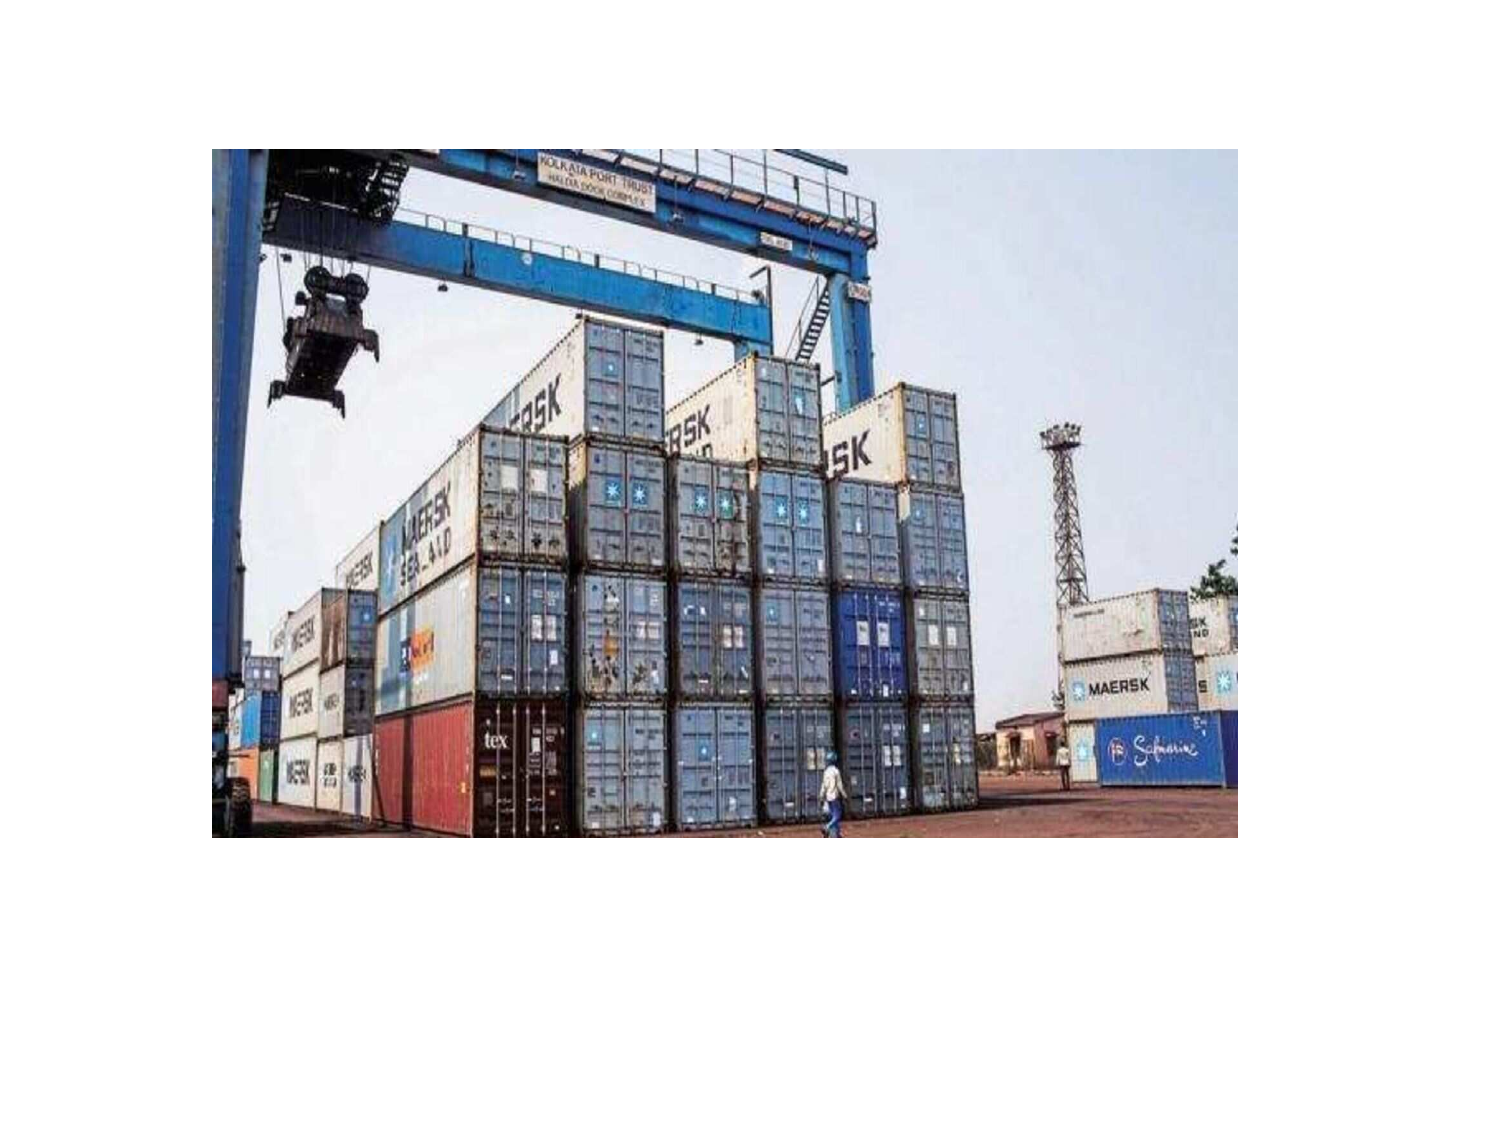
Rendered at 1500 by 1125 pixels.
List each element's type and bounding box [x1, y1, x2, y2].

picture [212, 149, 1238, 838]
